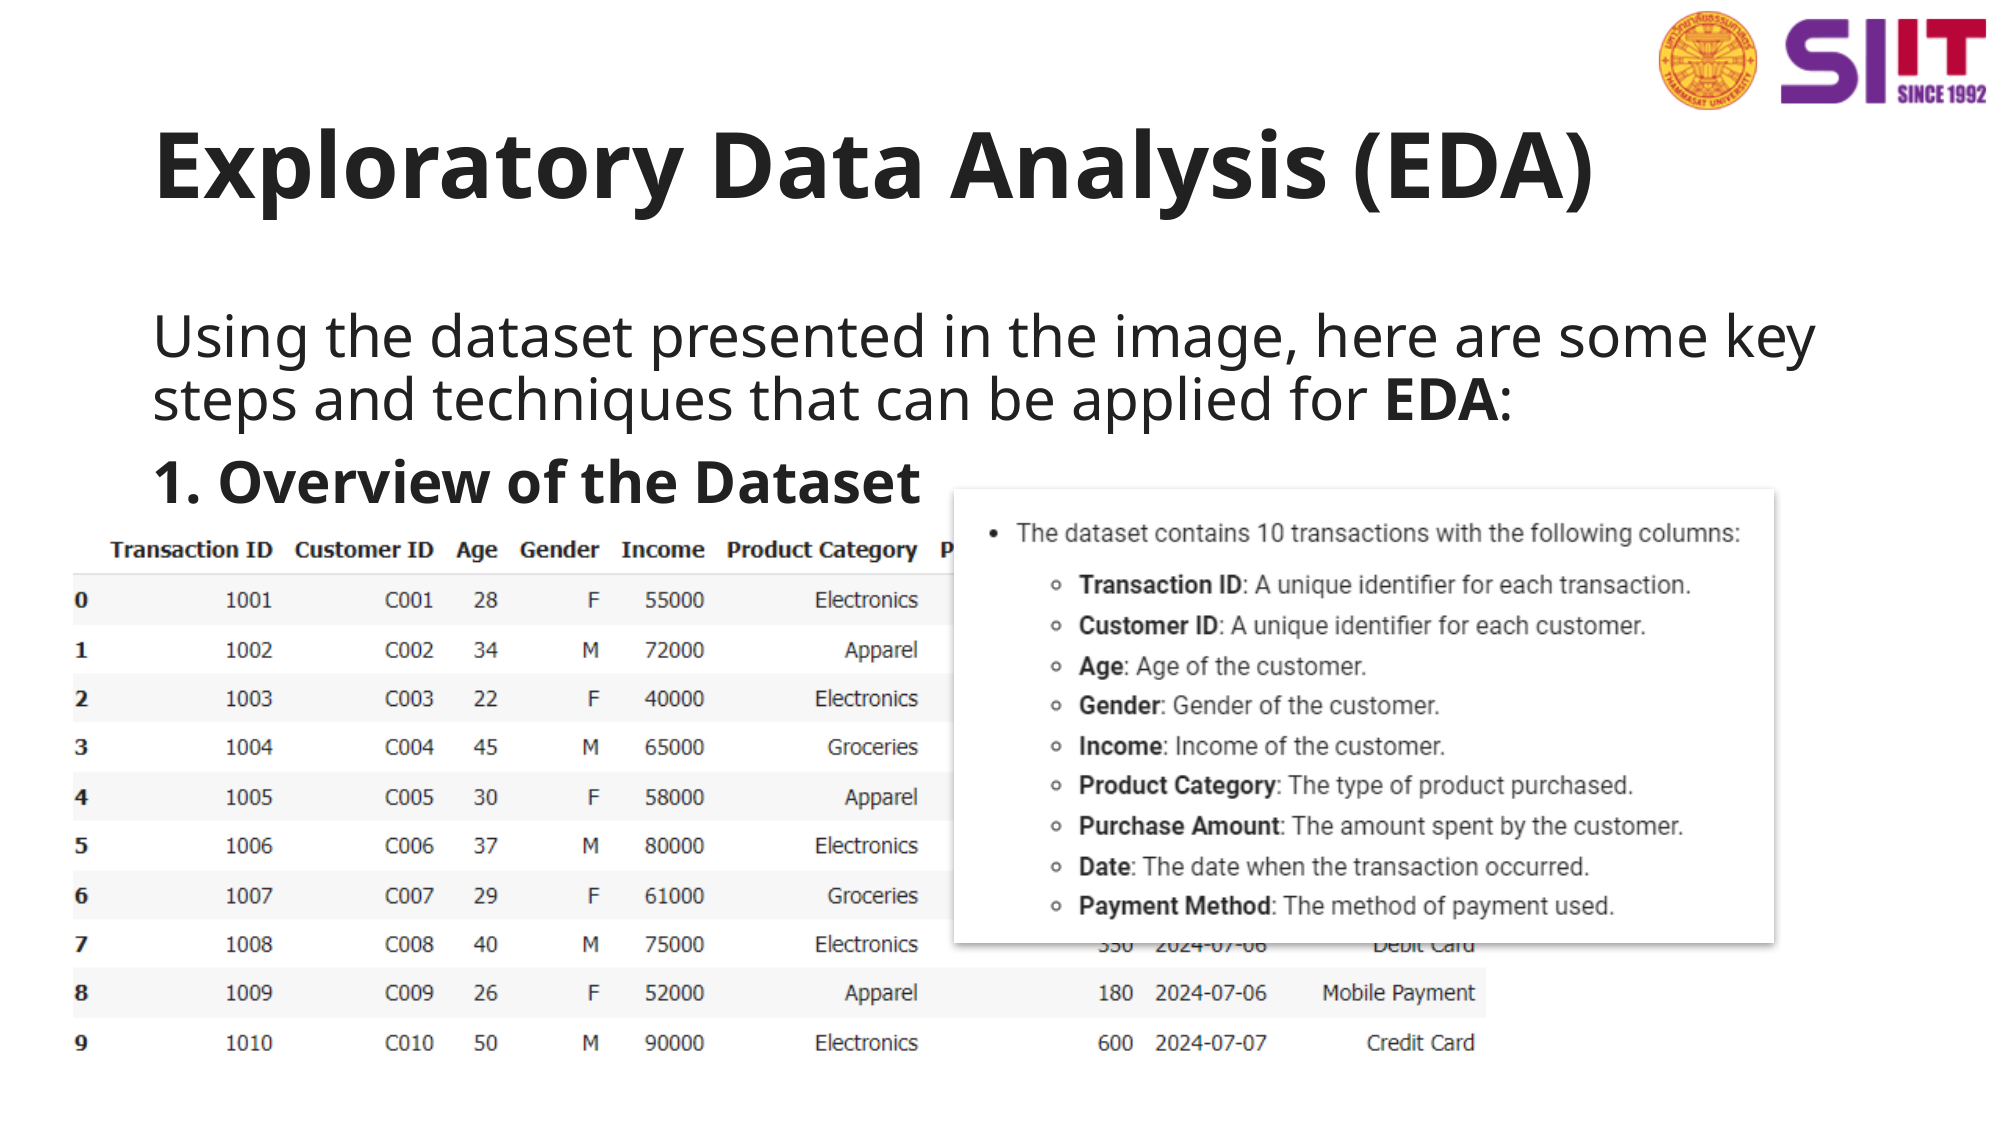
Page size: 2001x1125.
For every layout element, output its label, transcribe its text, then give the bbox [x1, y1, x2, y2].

picture [72, 503, 1761, 1066]
title Exploratory Data Analysis (EDA) [137, 59, 1863, 278]
picture [1637, 0, 2001, 134]
list Using the dataset presented in the image, here are some key steps and techniques that can be applied for EDA: 1. Overview of the Dataset [137, 299, 1863, 1014]
